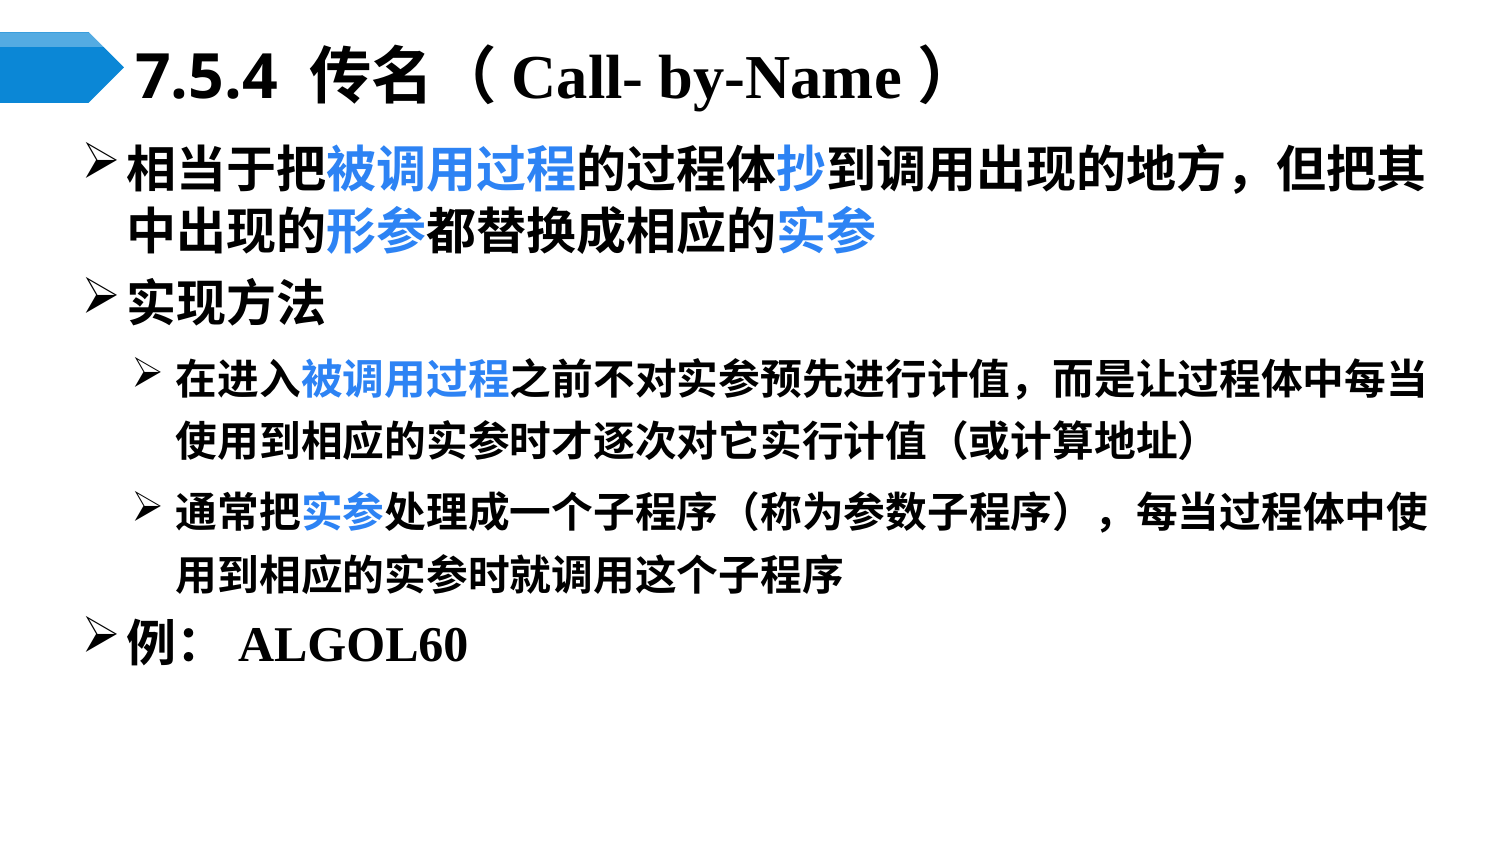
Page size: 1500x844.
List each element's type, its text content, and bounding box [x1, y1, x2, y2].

title 7.5.4 传名（Call- by-Name） [123, 43, 1425, 103]
list 相当于把被调用过程的过程体抄到调用出现的地方，但把其中出现的形参都替换成相应的实参 实现方法 在进入被调用过程之前不对实参预先进行计值，而是让过程体中每当使用到相应的实参时才逐次对它实行计值（或计算地址） 通常把实参处理成一个子程序（称为参数子程序），每当过程体中使用到相应的实参时就调用这个子程序 例：ALGOL60 [70, 128, 1447, 844]
